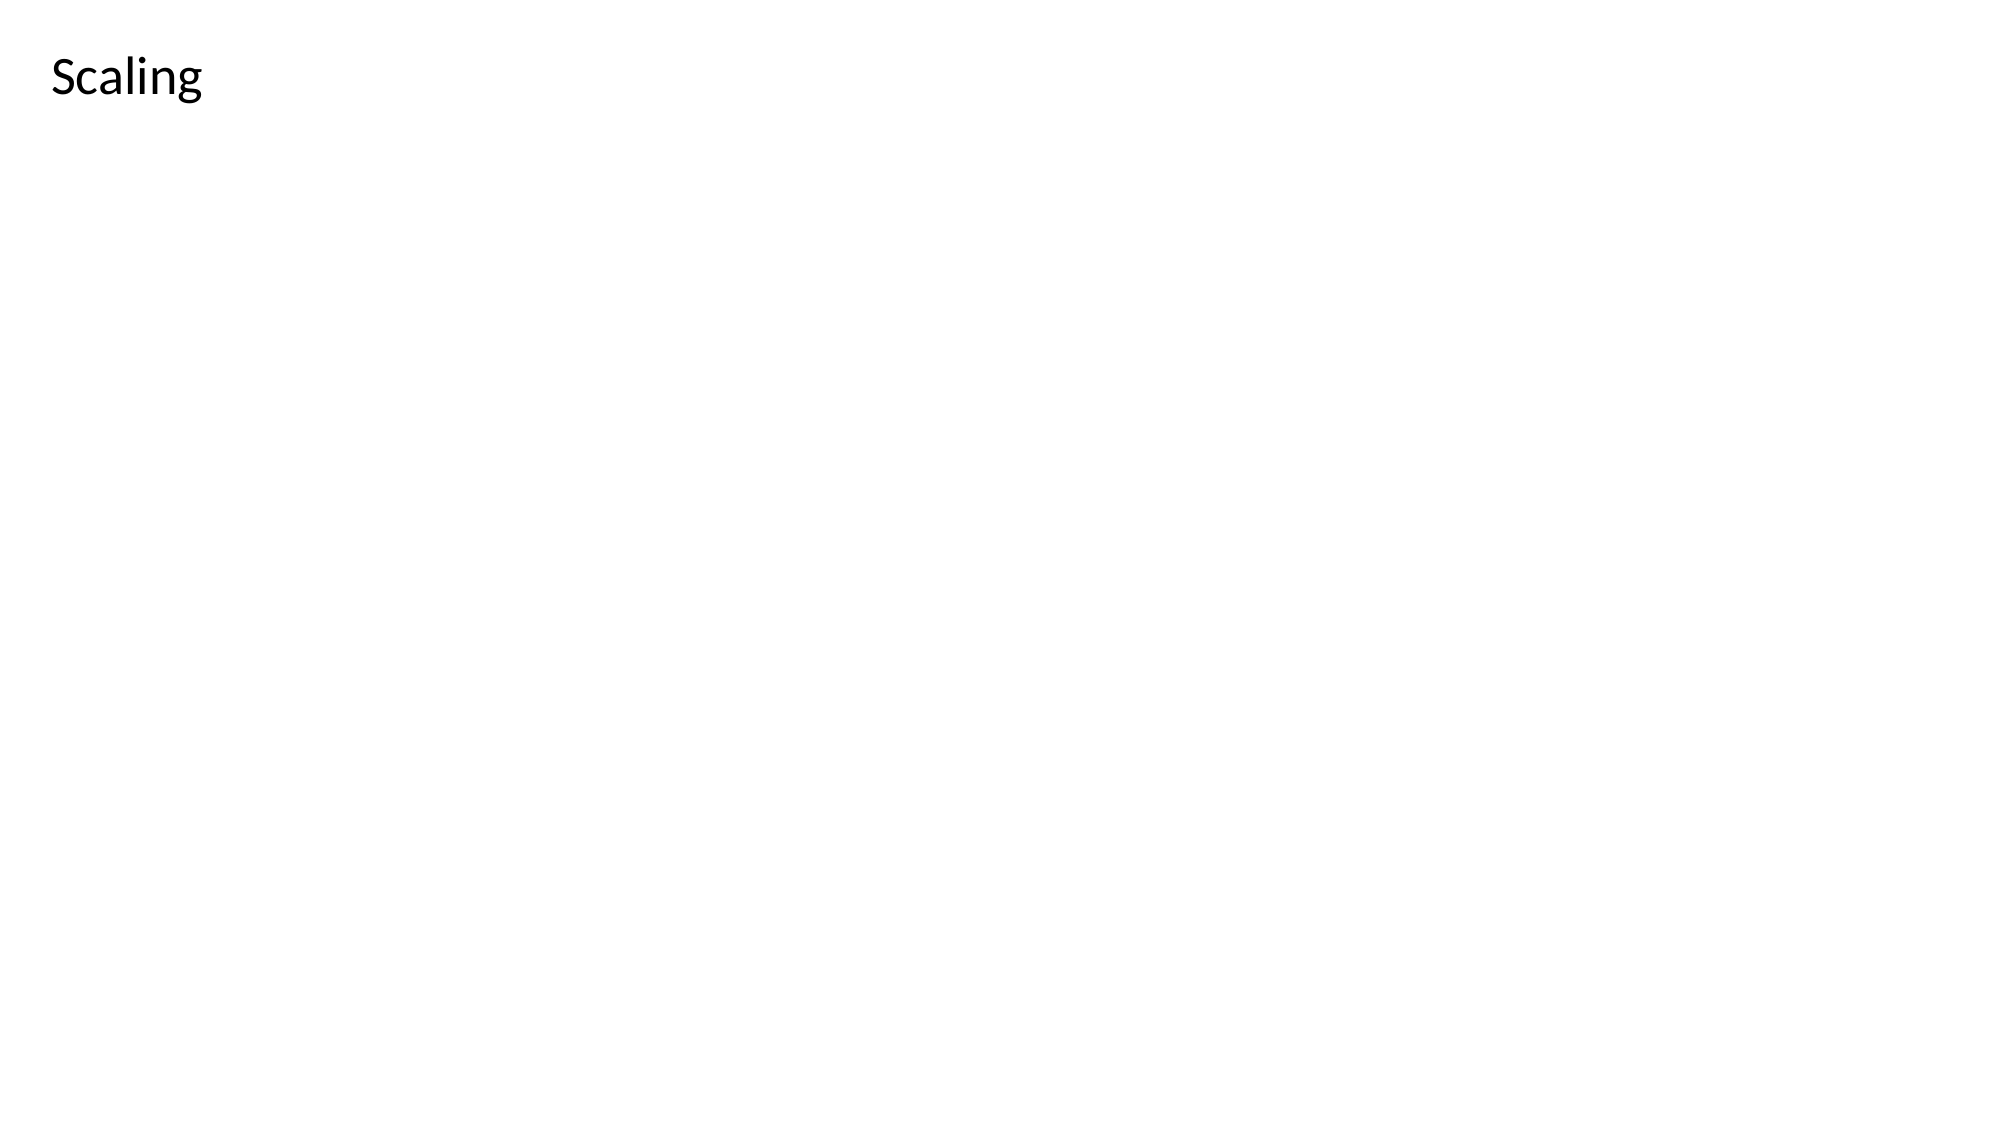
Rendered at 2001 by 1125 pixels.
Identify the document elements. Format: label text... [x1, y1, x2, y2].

text_box Scaling [36, 32, 219, 113]
